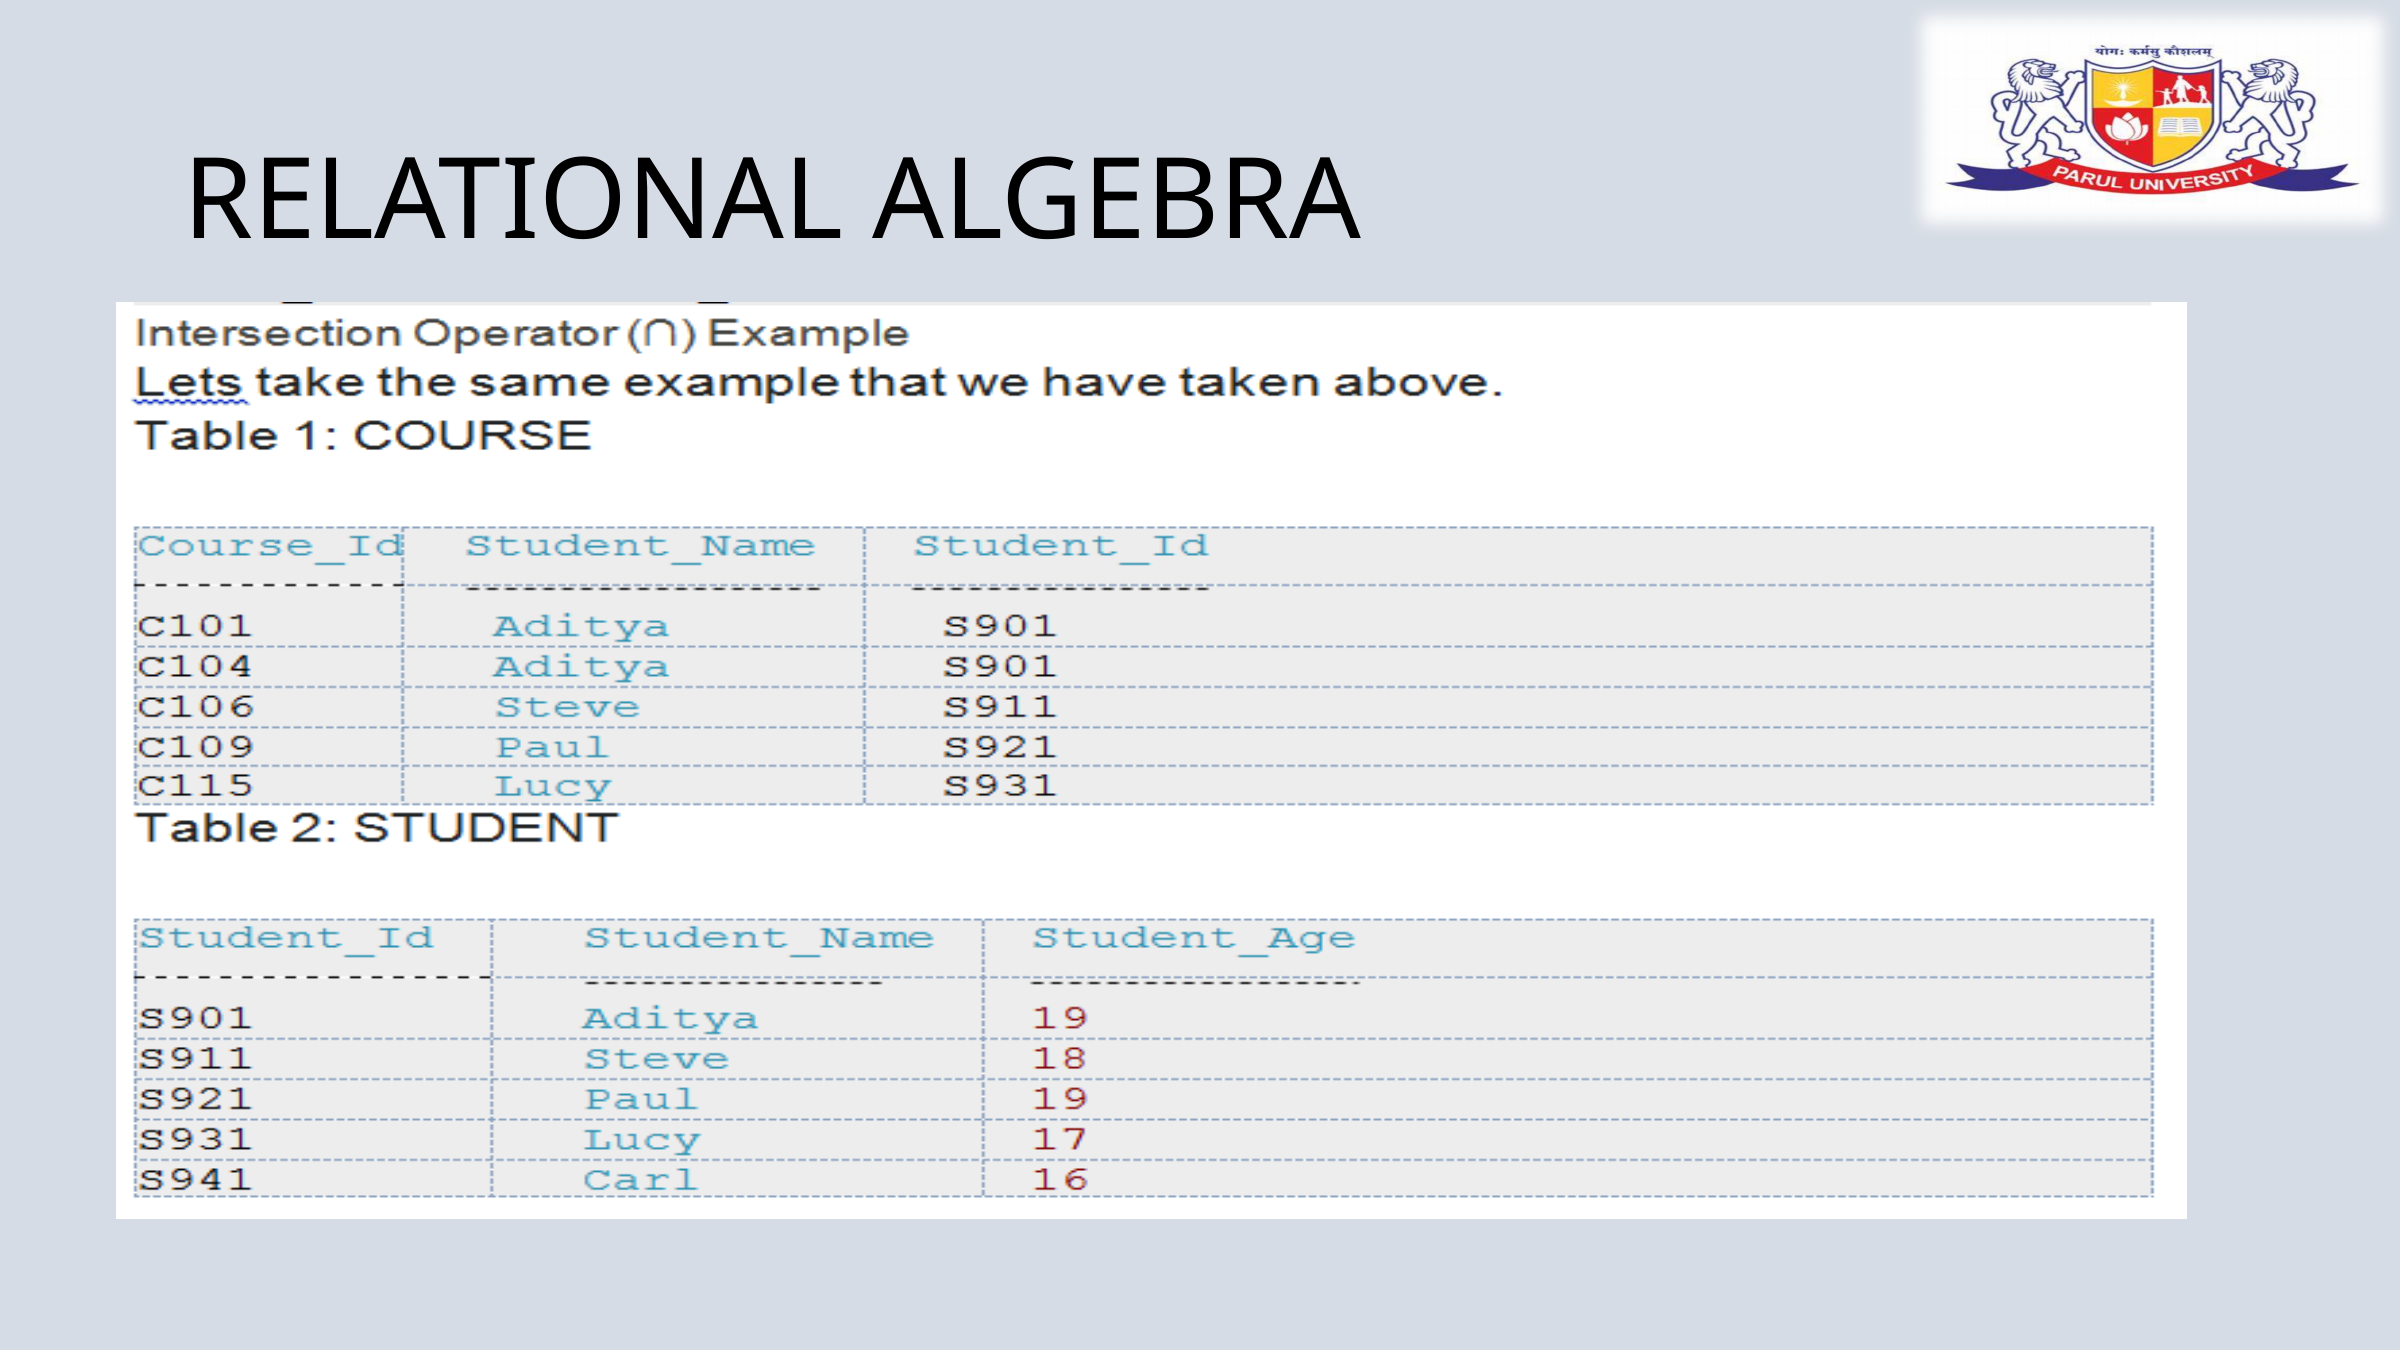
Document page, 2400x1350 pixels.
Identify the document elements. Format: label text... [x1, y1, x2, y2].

title RELATIONAL ALGEBRA [168, 71, 2003, 302]
picture [116, 302, 2187, 1220]
picture [1904, 0, 2400, 240]
